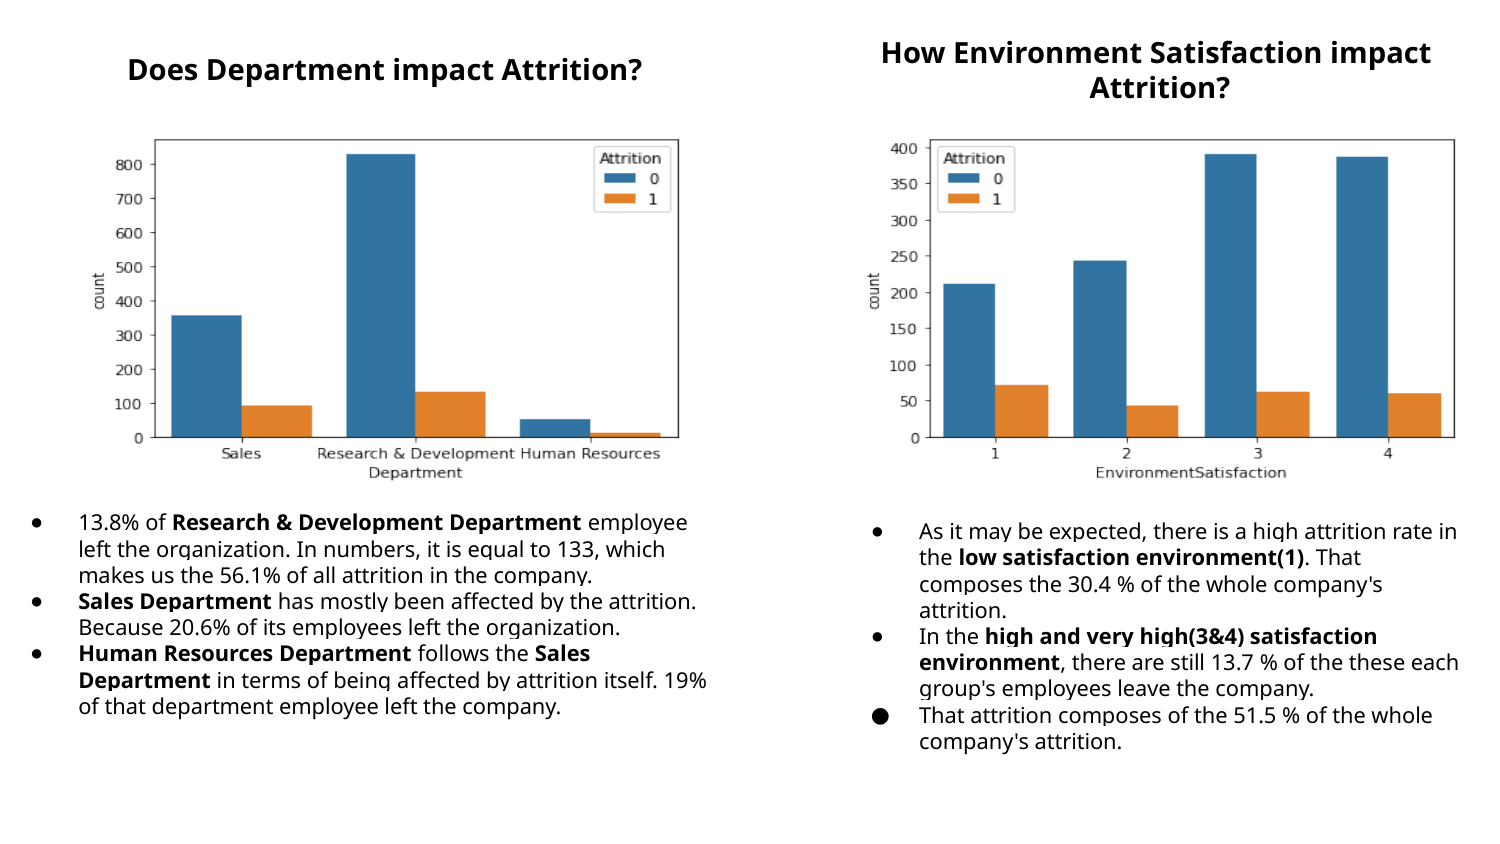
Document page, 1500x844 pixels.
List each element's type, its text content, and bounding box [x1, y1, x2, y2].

picture [80, 131, 690, 489]
picture [855, 131, 1465, 489]
text_box Does Department impact Attrition? [20, 36, 750, 102]
text_box How Environment Satisfaction impact Attrition? [820, 21, 1500, 117]
text_box As it may be expected, there is a high attrition rate in the low satisfaction environment(1). That composes the 30.4 % of the whole company's attrition. In the high and very high(3&4) satisfaction environment, there are still 13.7 % of the these each group's employees leave the company. That attrition composes of the 51.5 % of the whole company's attrition. [829, 502, 1477, 769]
text_box 13.8% of Research & Development Department employee left the organization. In numbers, it is equal to 133, which makes us the 56.1% of all attrition in the company. Sales Department has mostly been affected by the attrition. Because 20.6% of its employees left the organization. Human Resources Department follows the Sales Department in terms of being affected by attrition itself. 19% of that department employee left the company. [0, 493, 742, 760]
